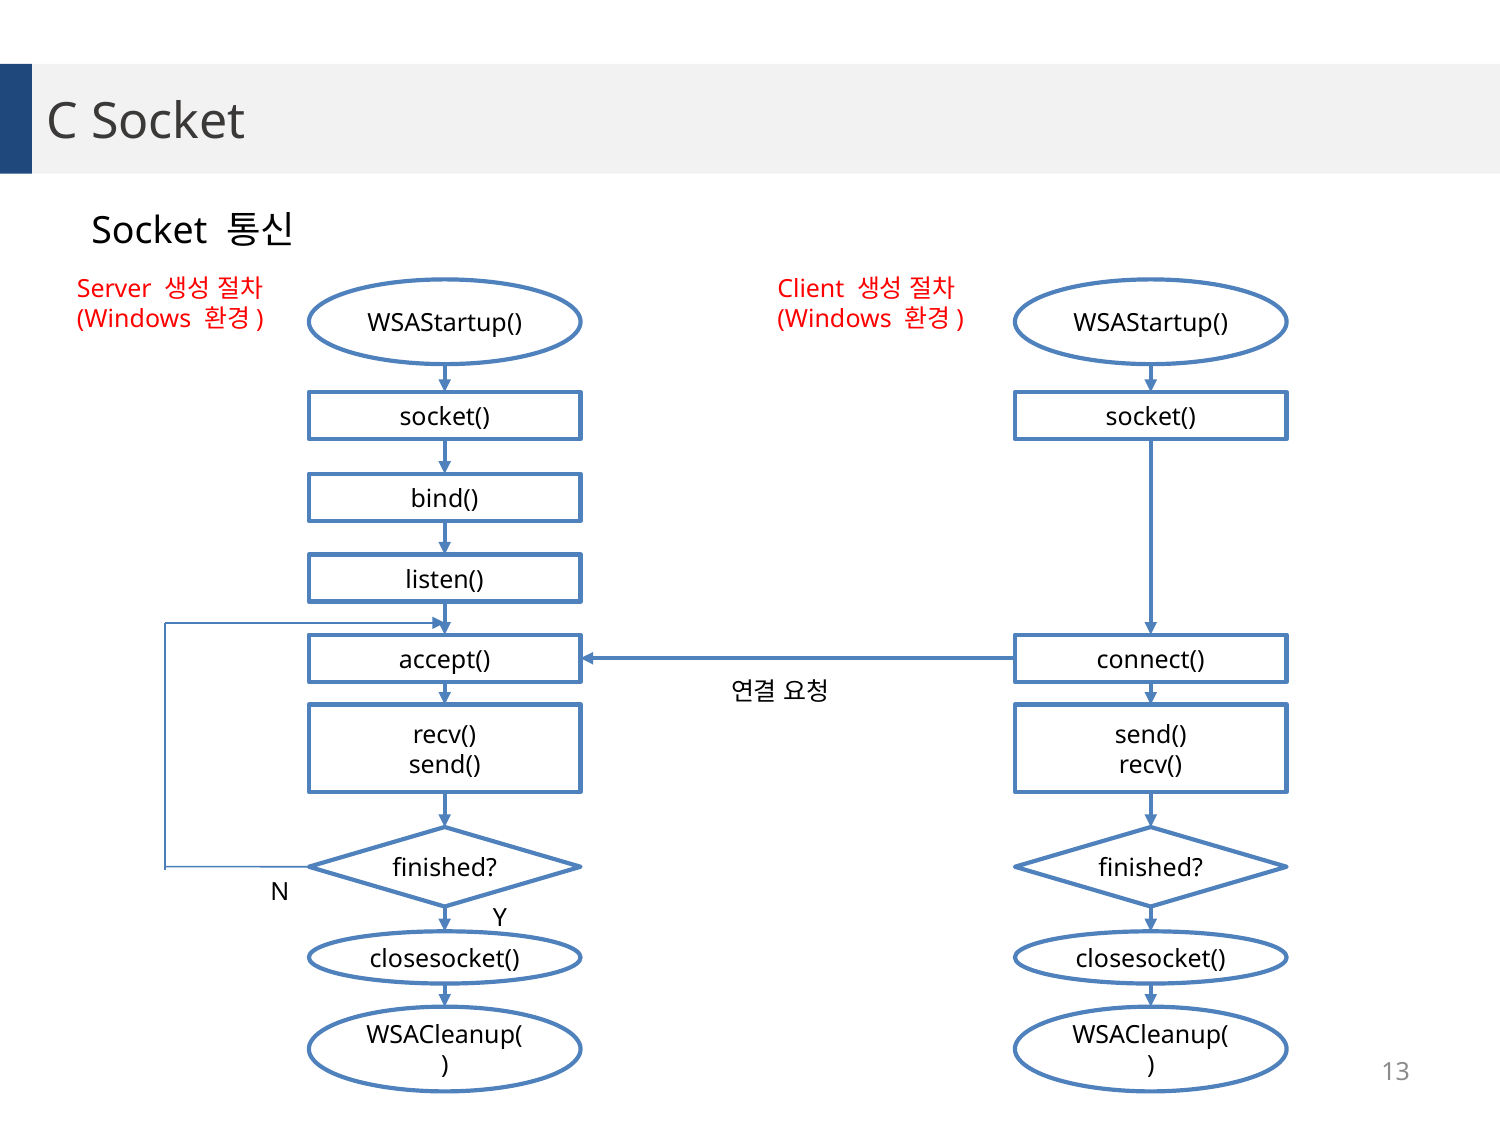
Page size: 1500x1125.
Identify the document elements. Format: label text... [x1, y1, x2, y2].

text_box WSACleanup() [1012, 1004, 1289, 1094]
text_box N [255, 874, 301, 914]
text_box accept() [307, 633, 583, 684]
text_box WSAStartup() [1012, 277, 1289, 367]
text_box send() recv() [1013, 702, 1289, 794]
text_box socket() [1013, 390, 1289, 441]
text_box closesocket() [1012, 929, 1289, 986]
text_box 연결 요청 [716, 668, 871, 714]
text_box C Socket [31, 63, 1425, 174]
text_box socket() [307, 390, 583, 441]
text_box listen() [307, 552, 583, 604]
text_box Socket 통신 [76, 198, 491, 259]
text_box finished? [1012, 826, 1289, 909]
text_box finished? [308, 826, 583, 909]
text_box recv() send() [307, 702, 583, 794]
slide_number 13 [1074, 1042, 1426, 1103]
text_box connect() [1013, 633, 1289, 684]
text_box closesocket() [306, 929, 583, 986]
text_box Client 생성 절차(Windows 환경) [762, 264, 984, 340]
text_box Server 생성 절차(Windows 환경) [62, 264, 283, 340]
text_box Y [478, 893, 524, 939]
text_box WSACleanup() [306, 1004, 583, 1094]
text_box WSAStartup() [306, 277, 583, 367]
text_box bind() [307, 472, 583, 523]
